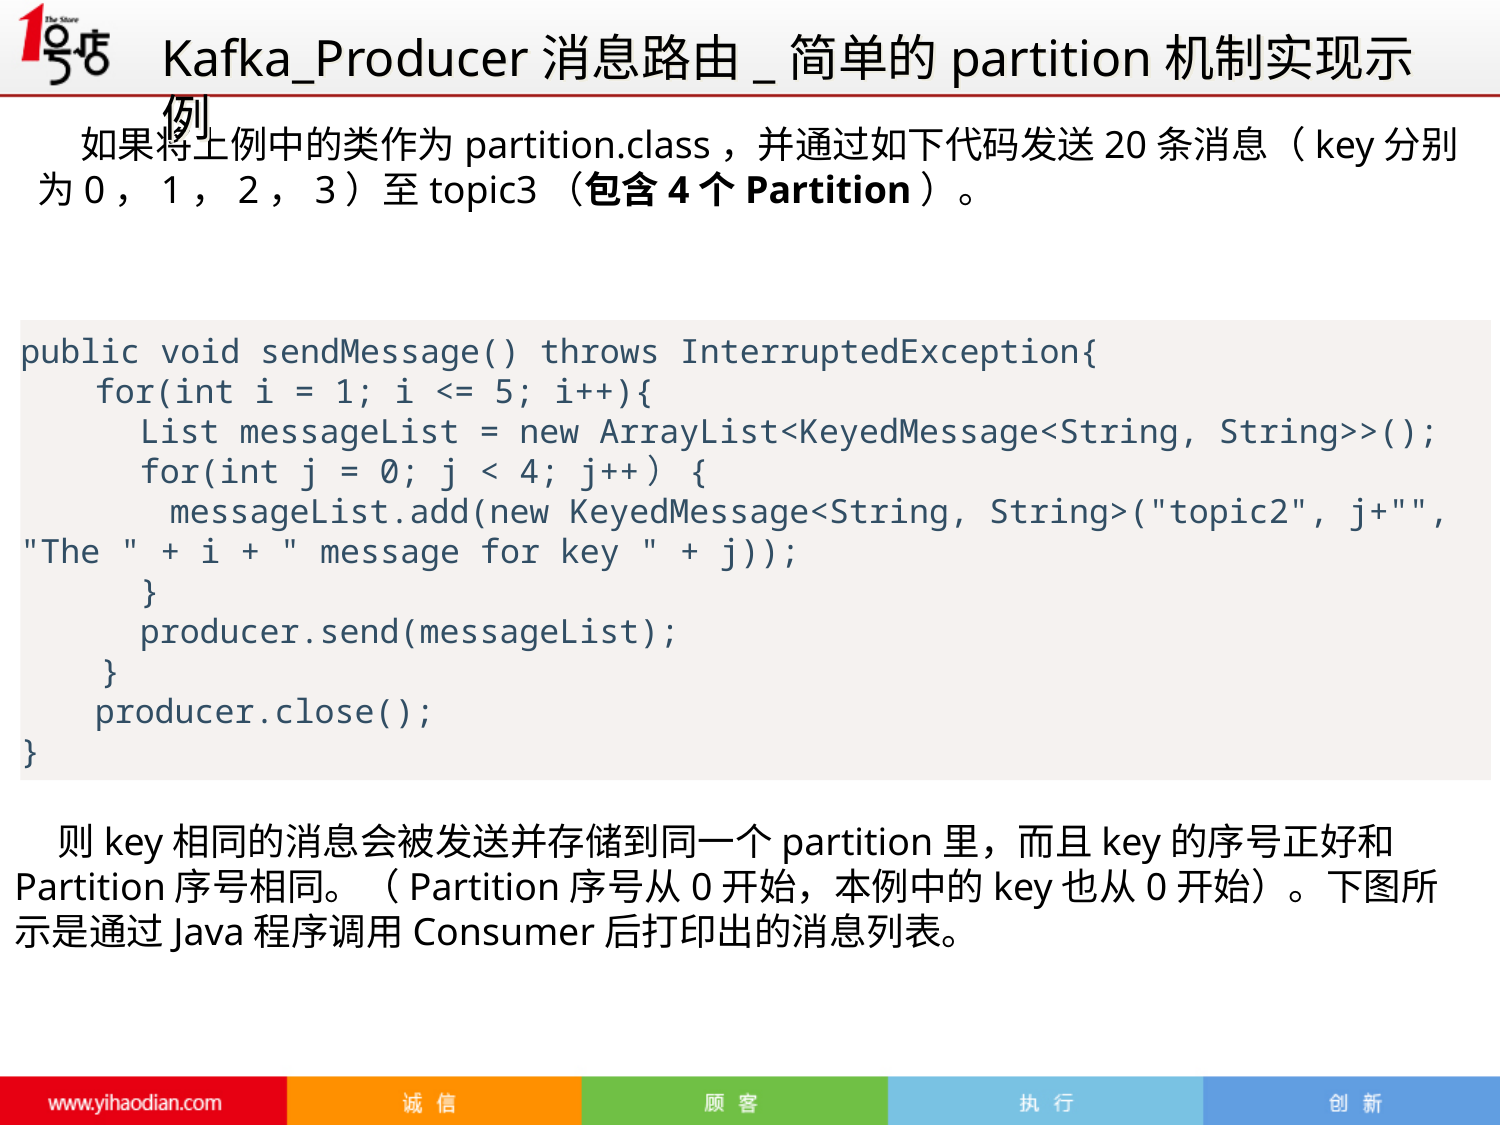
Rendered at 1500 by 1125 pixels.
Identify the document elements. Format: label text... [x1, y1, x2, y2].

text_box Kafka_Producer消息路由_简单的partition机制实现示例 [146, 18, 1471, 154]
picture [0, 0, 1500, 1125]
text_box 则key相同的消息会被发送并存储到同一个partition里，而且key的序号正好和Partition序号相同。（Partition序号从0开始，本例中的key也从0开始）。下图所示是通过Java程序调用Consumer后打印出的消息列表。 [0, 810, 1491, 961]
text_box public void sendMessage() throws InterruptedException{ for(int i = 1; i <= 5; i++){ List messageList = new ArrayList<KeyedMessage<String, String>>(); for(int j = 0; j < 4; j++）{ messageList.add(new KeyedMessage<String, String>("topic2", j+"", "The " + i + " message for key " + j)); } producer.send(messageList); } producer.close(); } [20, 320, 1491, 781]
text_box 如果将上例中的类作为partition.class，并通过如下代码发送20条消息（key分别为0，1，2，3）至topic3（包含4个Partition）。 [22, 113, 1500, 219]
